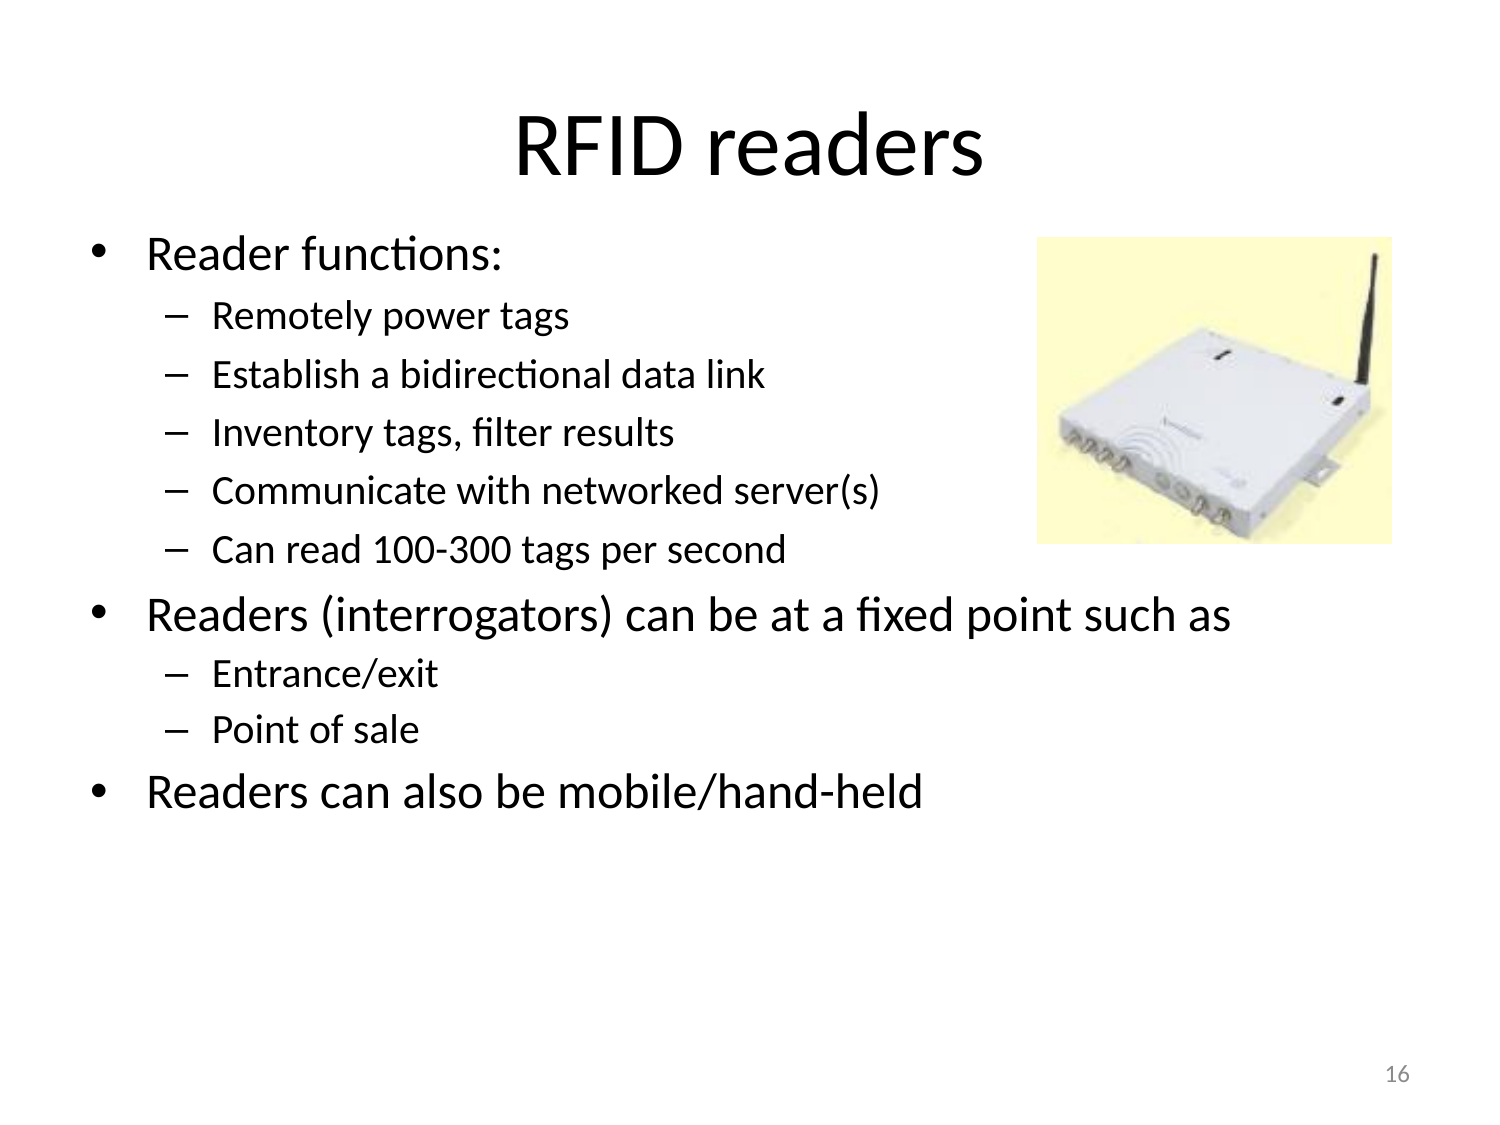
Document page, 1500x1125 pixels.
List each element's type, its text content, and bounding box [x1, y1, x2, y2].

title RFID readers [75, 45, 1425, 233]
slide_number 16 [1074, 1042, 1425, 1103]
list Reader functions: Remotely power tags Establish a bidirectional data link Inventory tags, filter results Communicate with networked server(s) Can read 100-300 tags per second Readers (interrogators) can be at a fixed point such as Entrance/exit Point of sale Readers can also be mobile/hand-held [75, 212, 1413, 888]
picture [1037, 237, 1392, 544]
